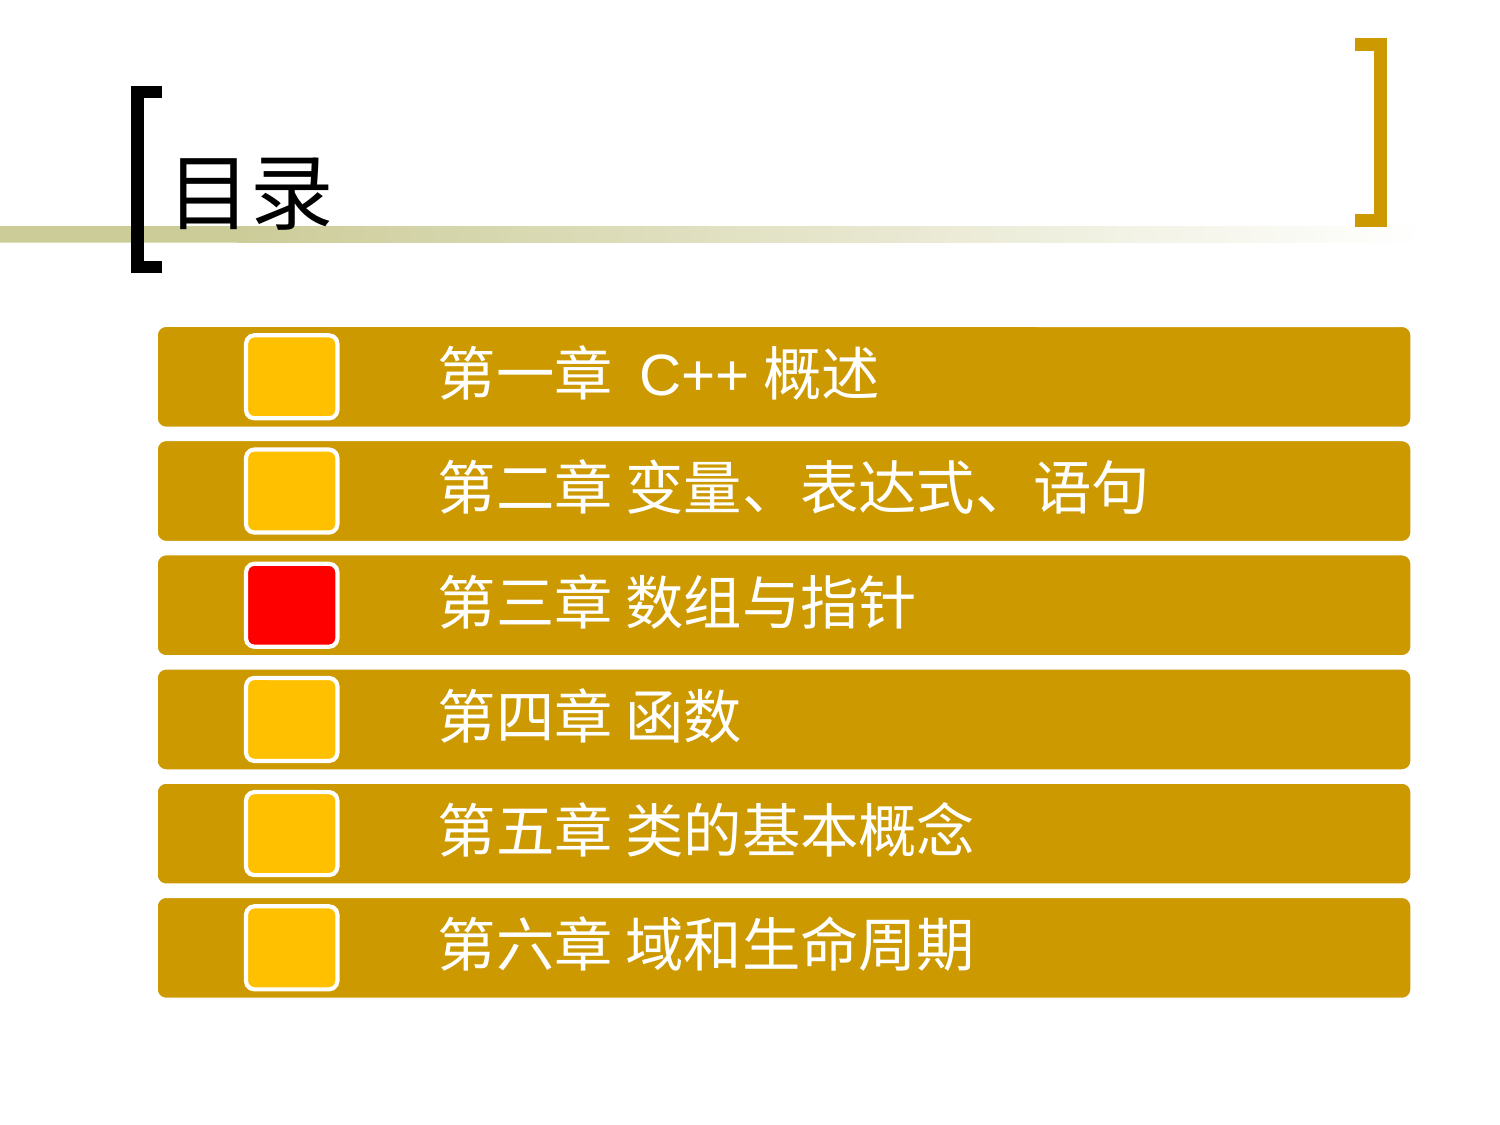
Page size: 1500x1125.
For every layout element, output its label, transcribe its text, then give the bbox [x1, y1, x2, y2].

title 目录 [152, 15, 1328, 248]
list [155, 324, 1413, 1001]
